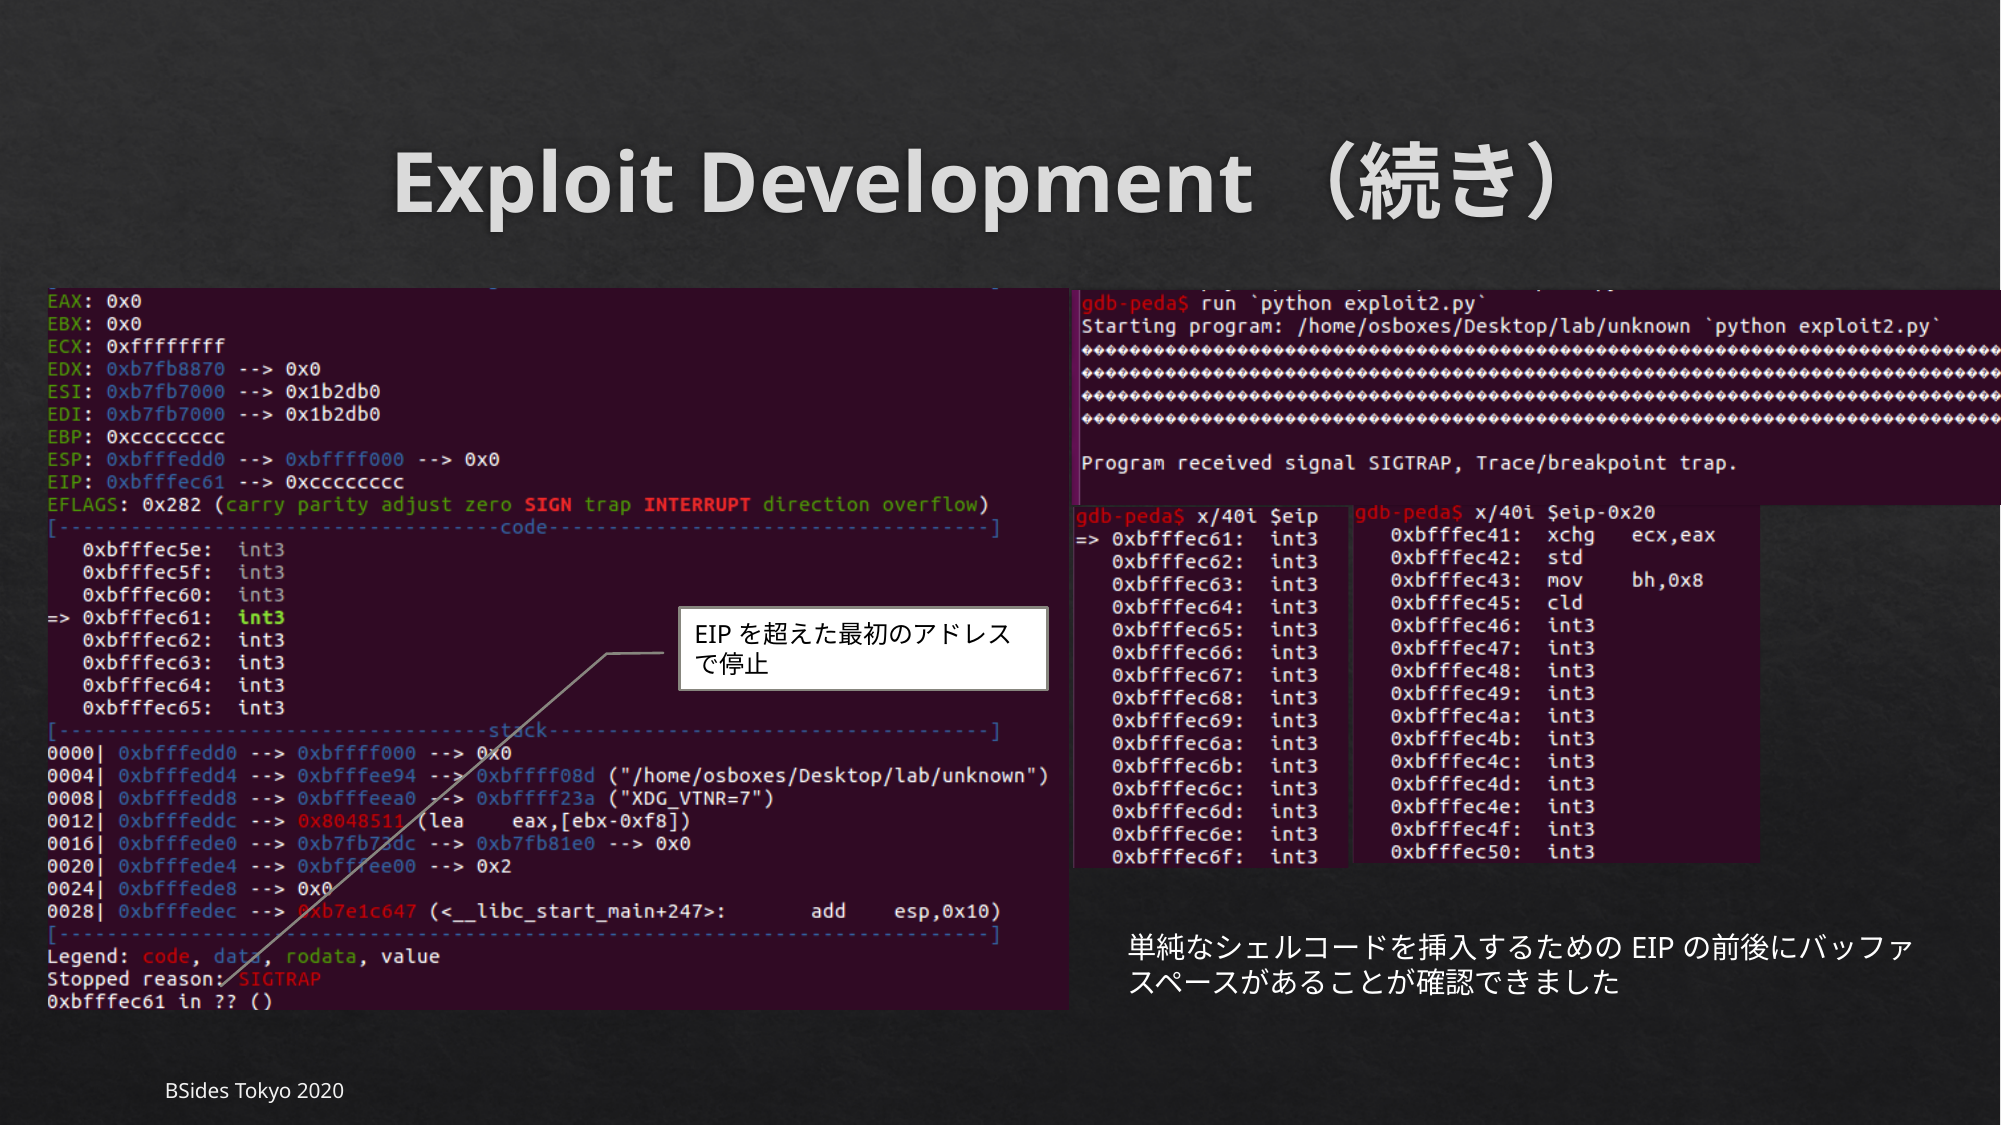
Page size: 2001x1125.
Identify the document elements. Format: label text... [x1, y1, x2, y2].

picture [47, 287, 1070, 1010]
title Exploit Development（続き） [149, 99, 1849, 260]
picture [1073, 507, 1349, 868]
picture [1352, 505, 1761, 863]
footer BSides Tokyo 2020 [149, 1060, 1245, 1121]
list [1071, 290, 2000, 505]
text_box 単純なシェルコードを挿入するためのEIPの前後にバッファスペースがあることが確認できました [1112, 921, 1957, 1007]
